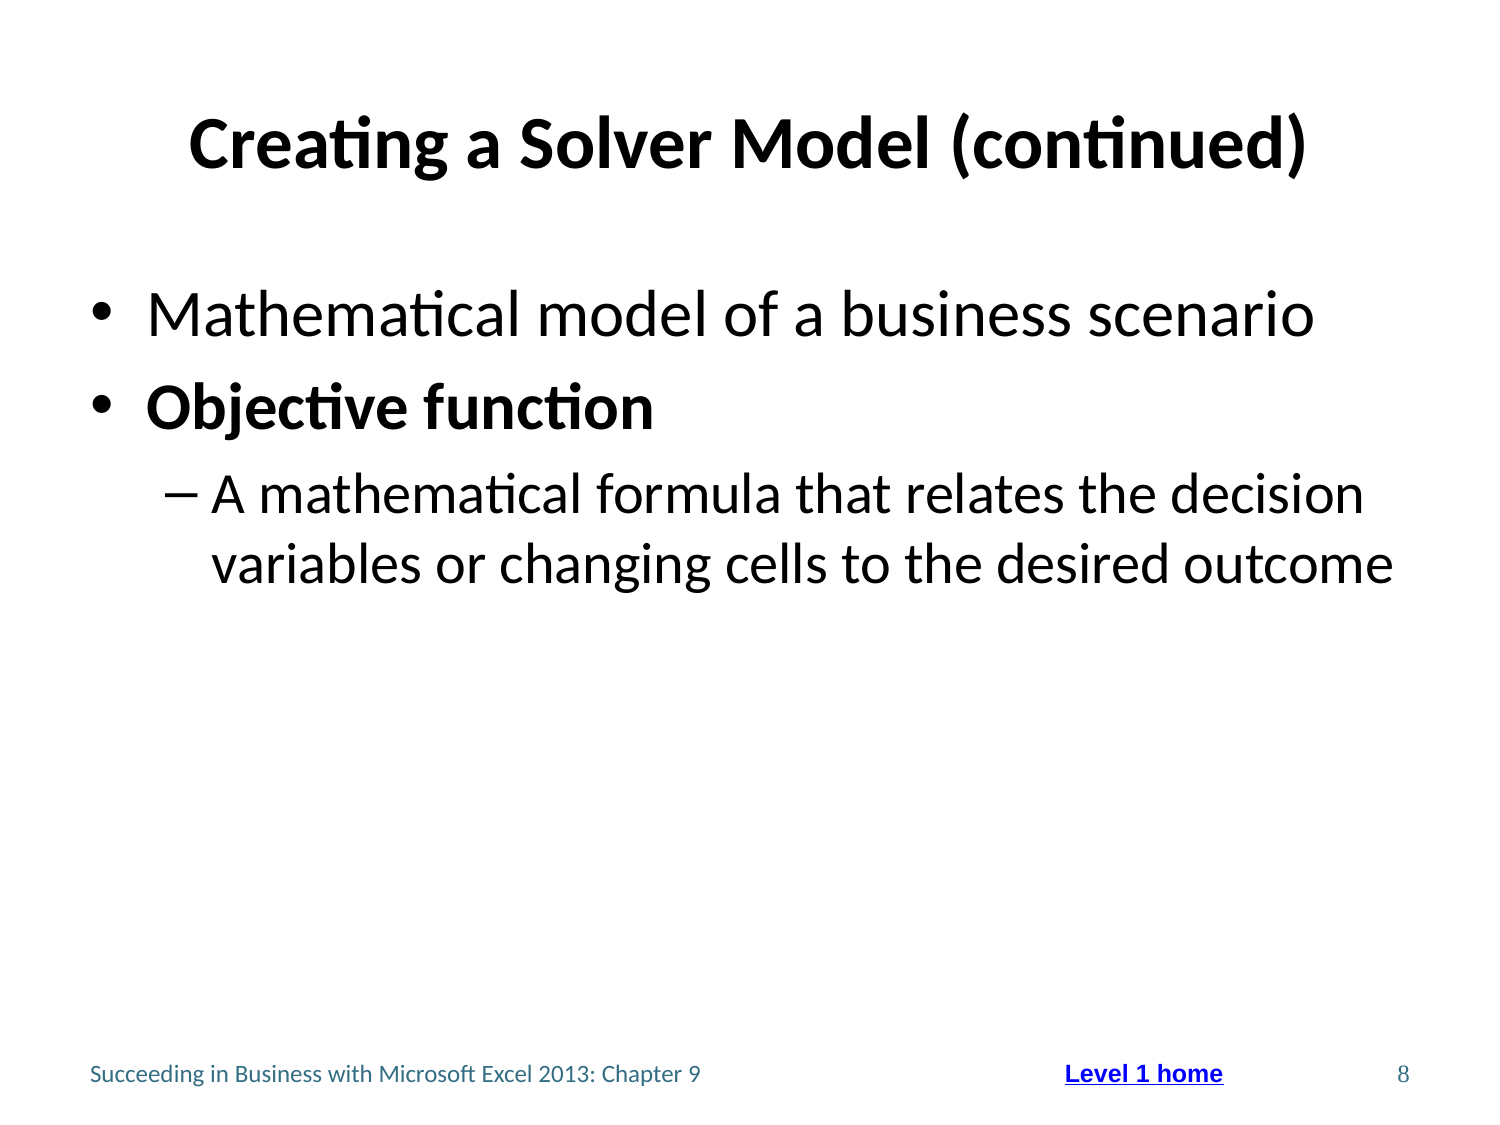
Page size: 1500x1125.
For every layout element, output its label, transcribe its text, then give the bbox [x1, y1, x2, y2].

footer Succeeding in Business with Microsoft Excel 2013: Chapter 9 [75, 1042, 963, 1103]
slide_number 8 [1074, 1042, 1425, 1103]
text_box Level 1 home [1049, 1050, 1288, 1095]
list Mathematical model of a business scenario Objective function A mathematical formula that relates the decision variables or changing cells to the desired outcome [75, 262, 1425, 1005]
title Creating a Solver Model (continued) [75, 45, 1425, 233]
